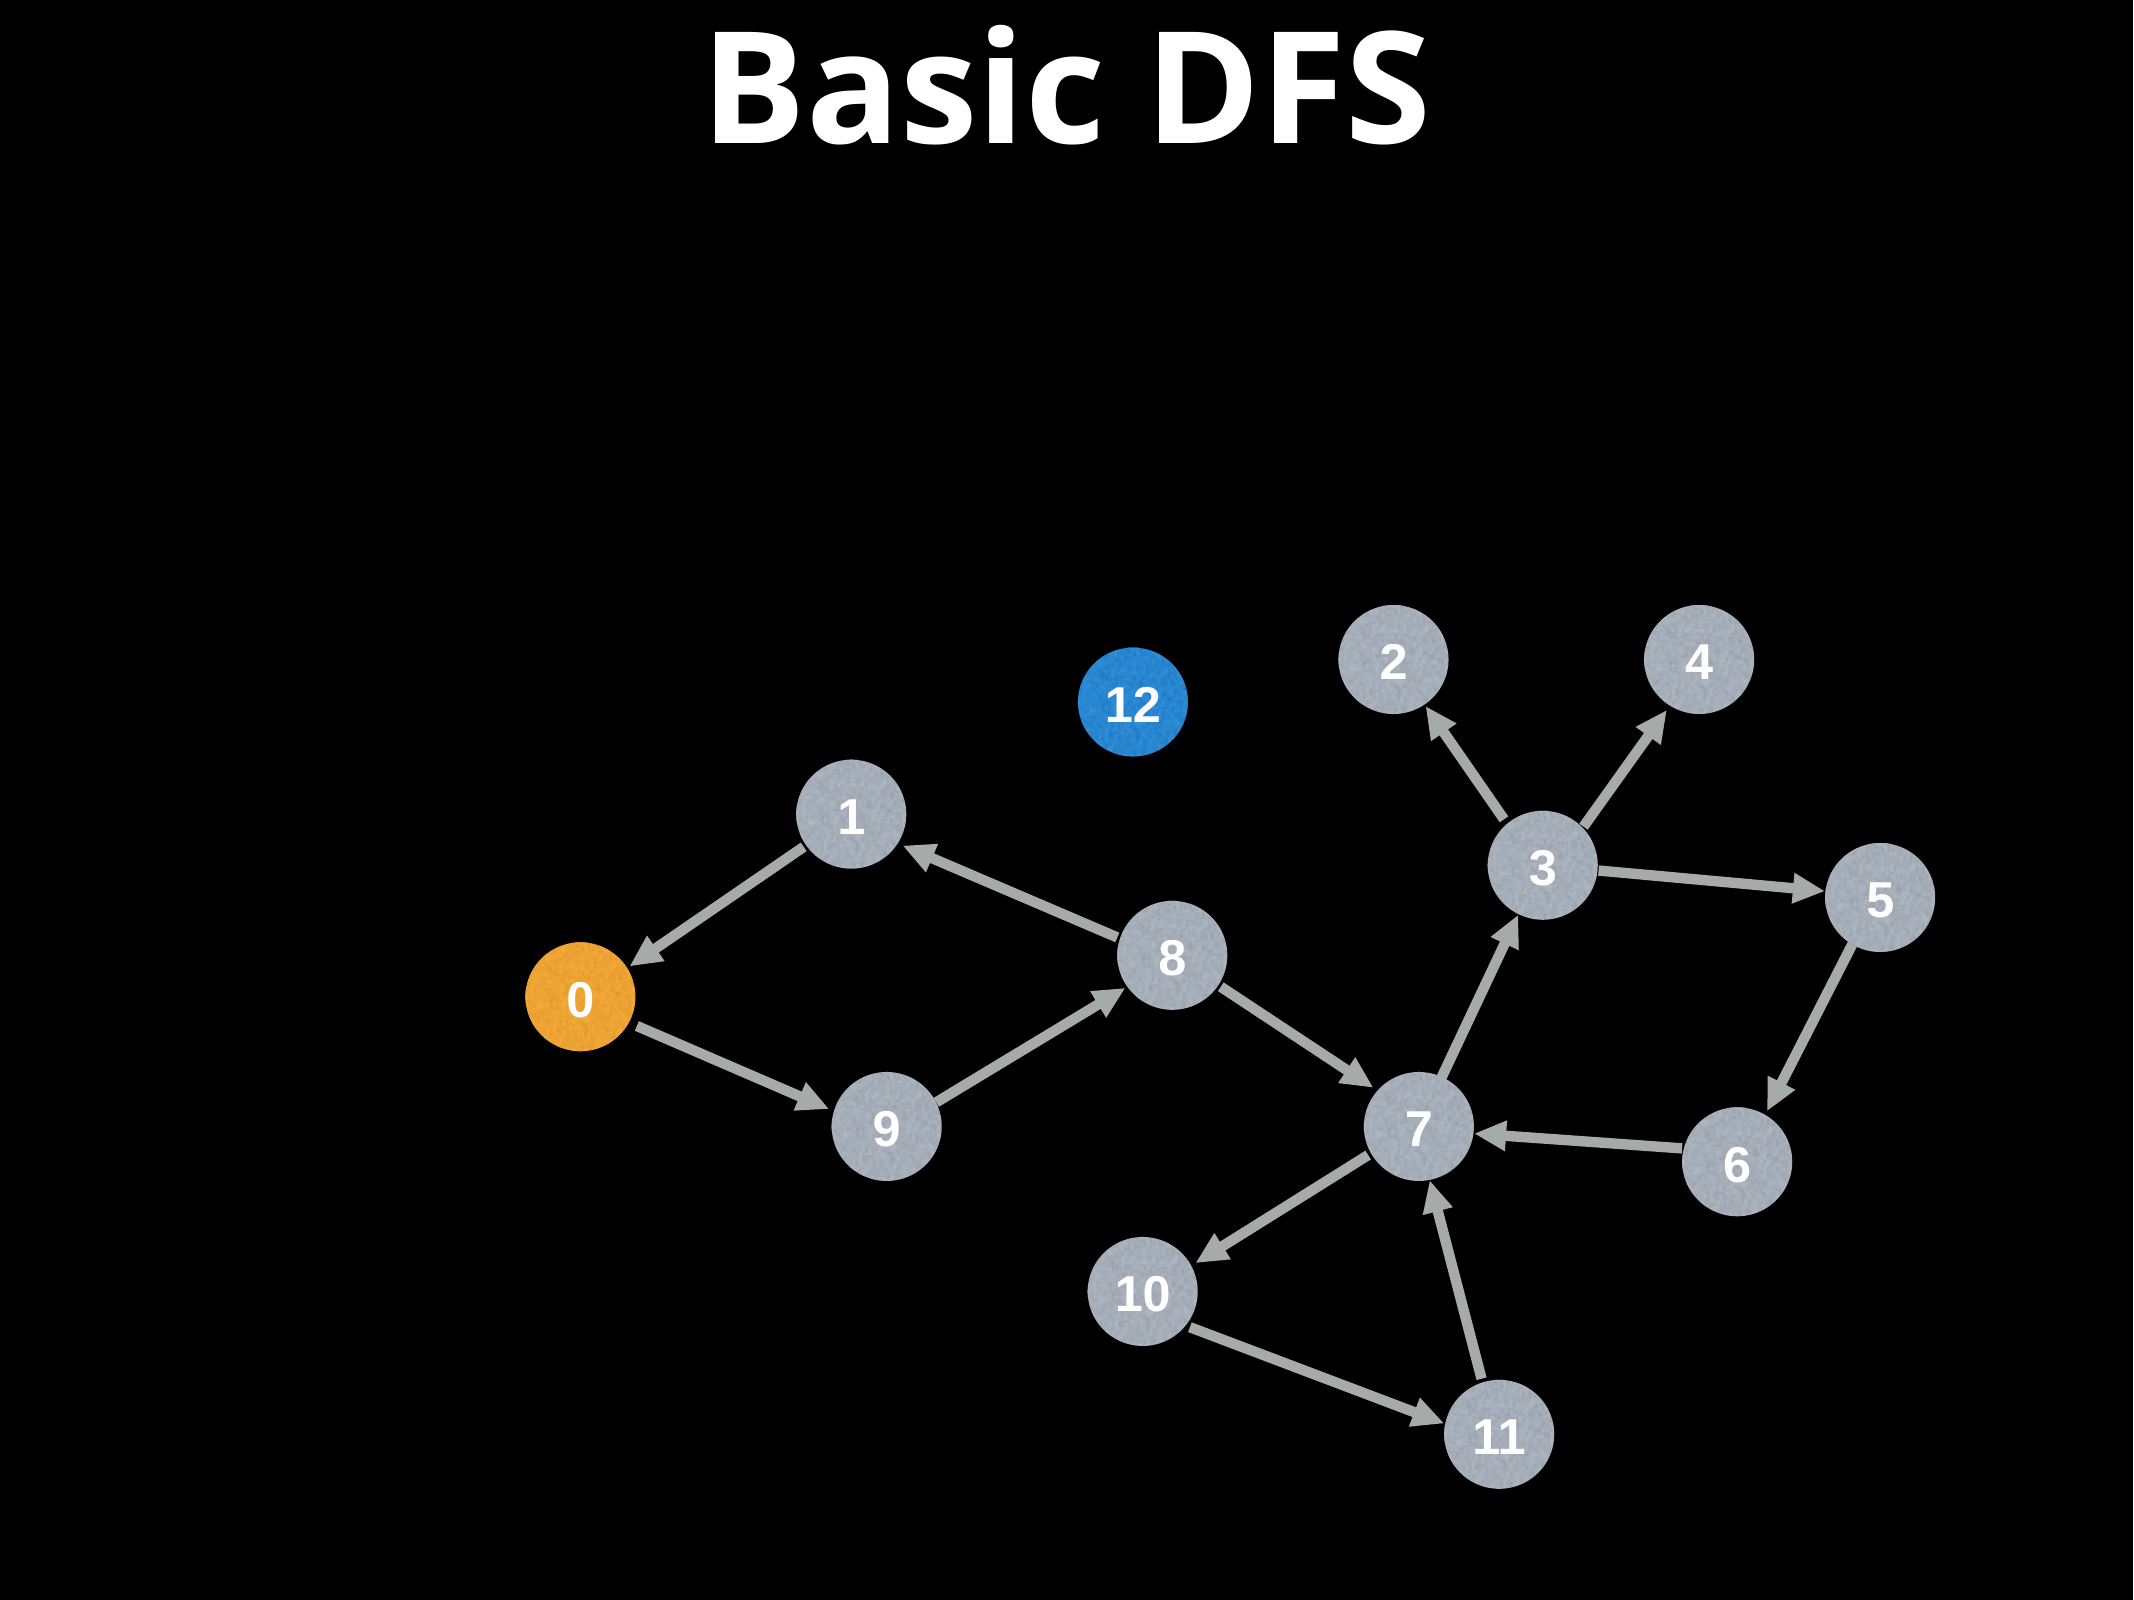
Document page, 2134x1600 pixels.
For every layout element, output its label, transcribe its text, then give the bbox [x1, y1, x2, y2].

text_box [525, 604, 1936, 1490]
title Basic DFS [6, 0, 2128, 181]
